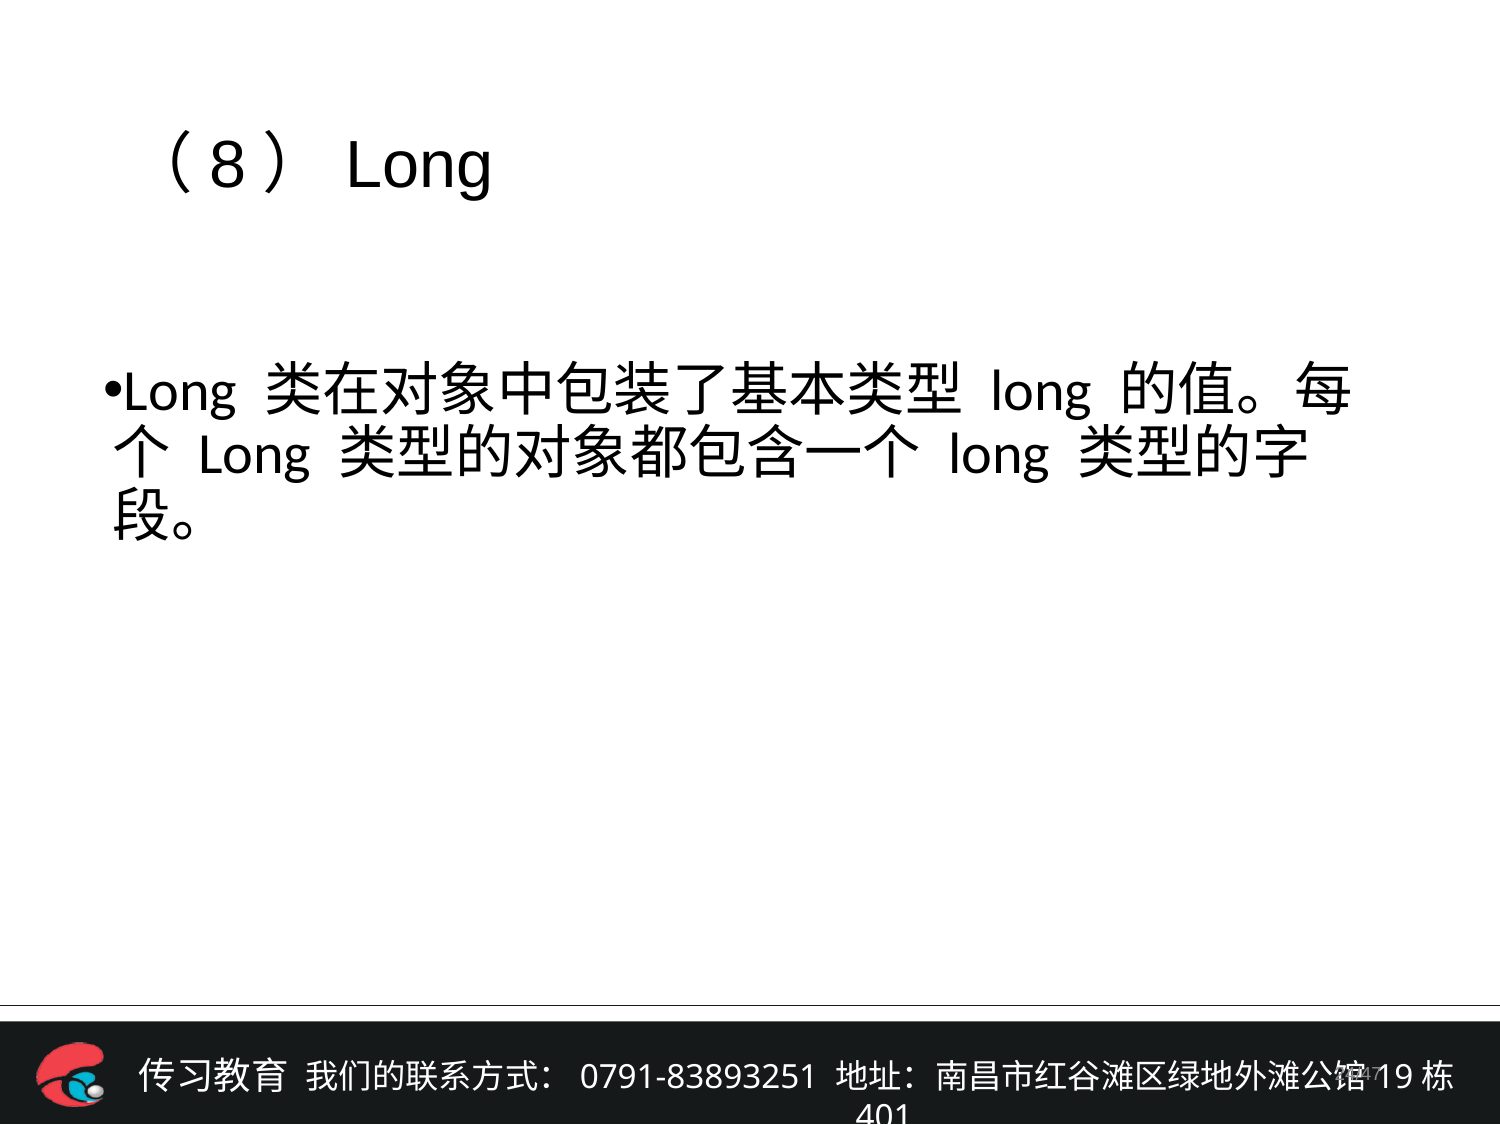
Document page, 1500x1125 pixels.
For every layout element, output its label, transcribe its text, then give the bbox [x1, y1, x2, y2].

picture [36, 1042, 104, 1107]
text_box （8）Long [112, 113, 989, 209]
list Long 类在对象中包装了基本类型 long 的值。每个 Long 类型的对象都包含一个 long 类型的字段。 [88, 266, 1379, 872]
slide_number /47 [1059, 1042, 1397, 1103]
